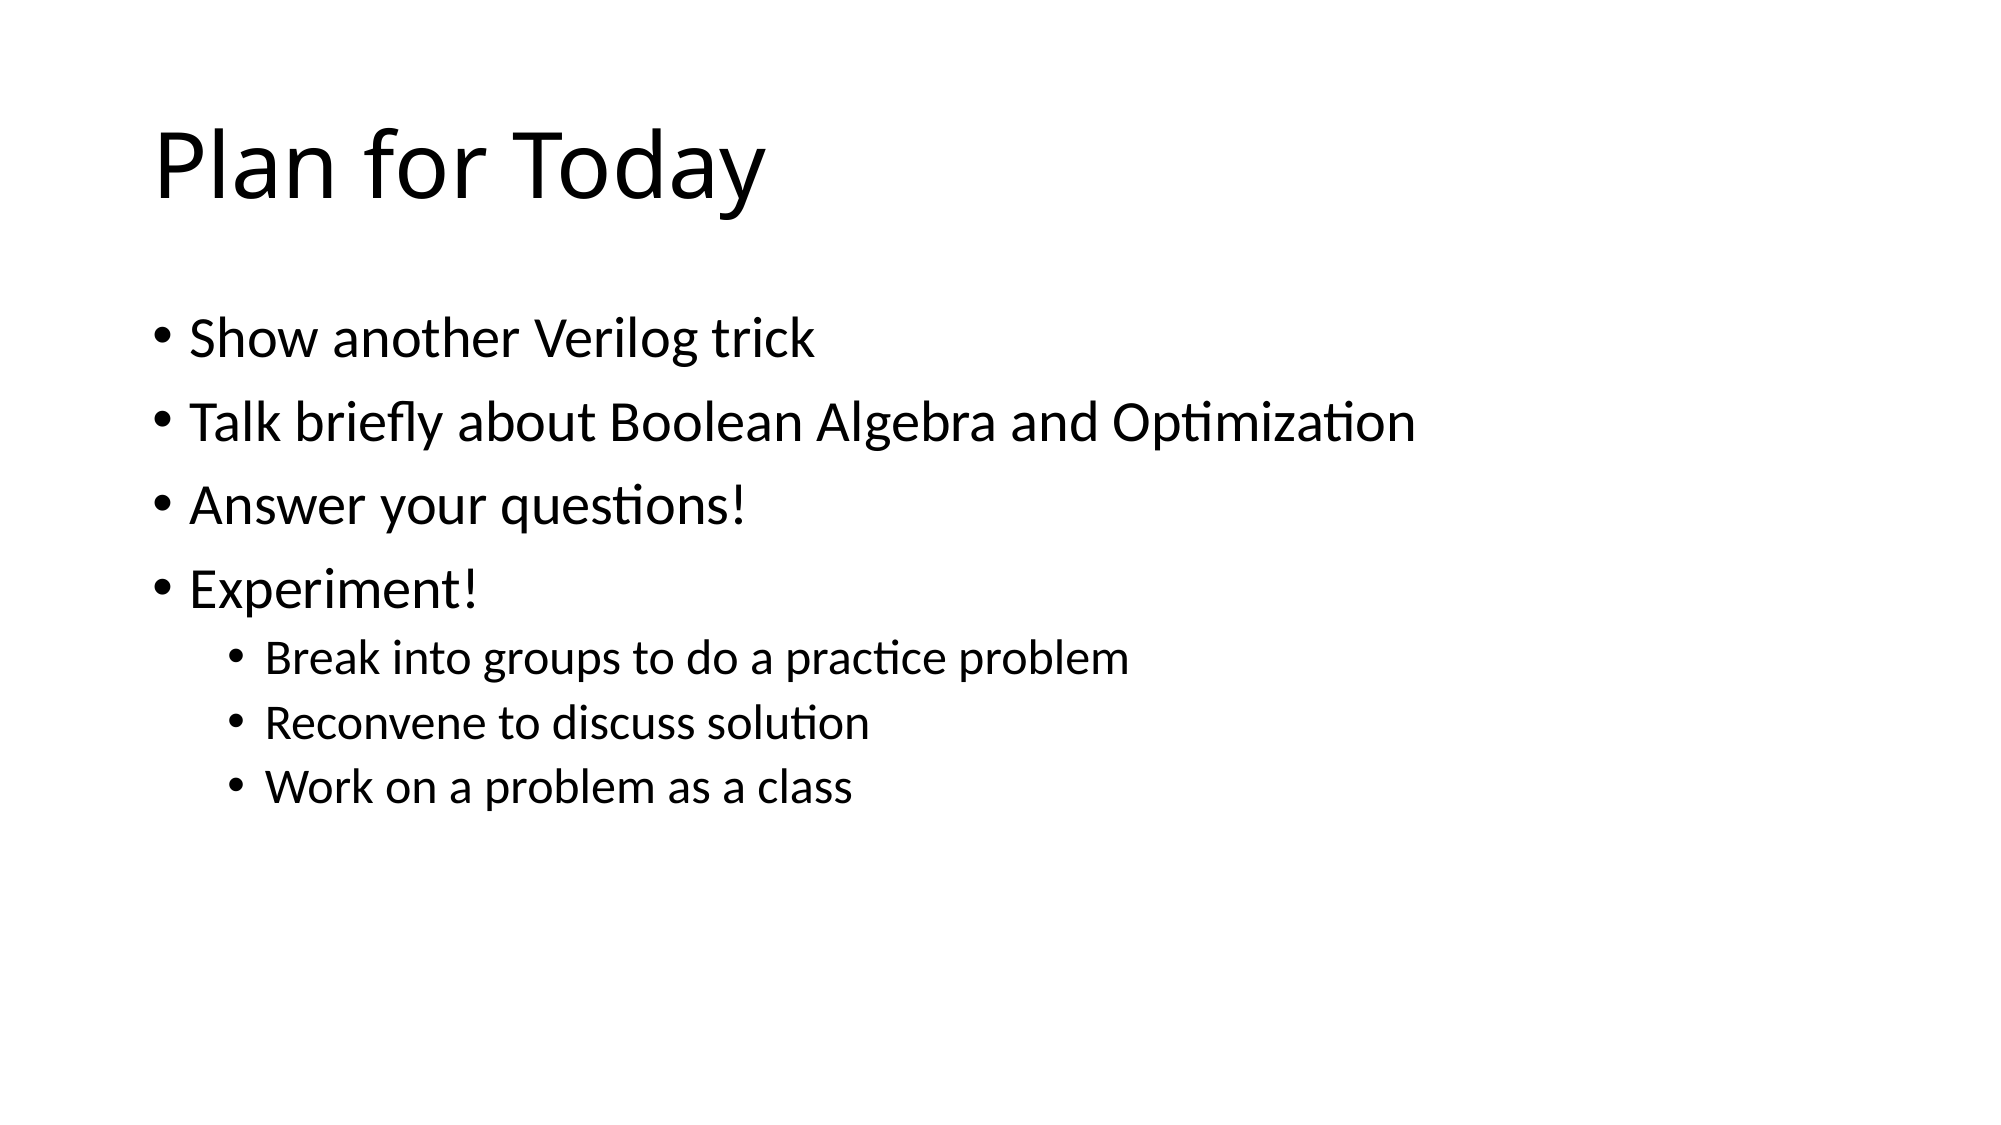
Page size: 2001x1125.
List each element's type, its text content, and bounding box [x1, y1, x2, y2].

list Show another Verilog trick Talk briefly about Boolean Algebra and Optimization Answer your questions! Experiment! Break into groups to do a practice problem Reconvene to discuss solution Work on a problem as a class [137, 299, 1863, 1014]
title Plan for Today [137, 59, 1863, 278]
